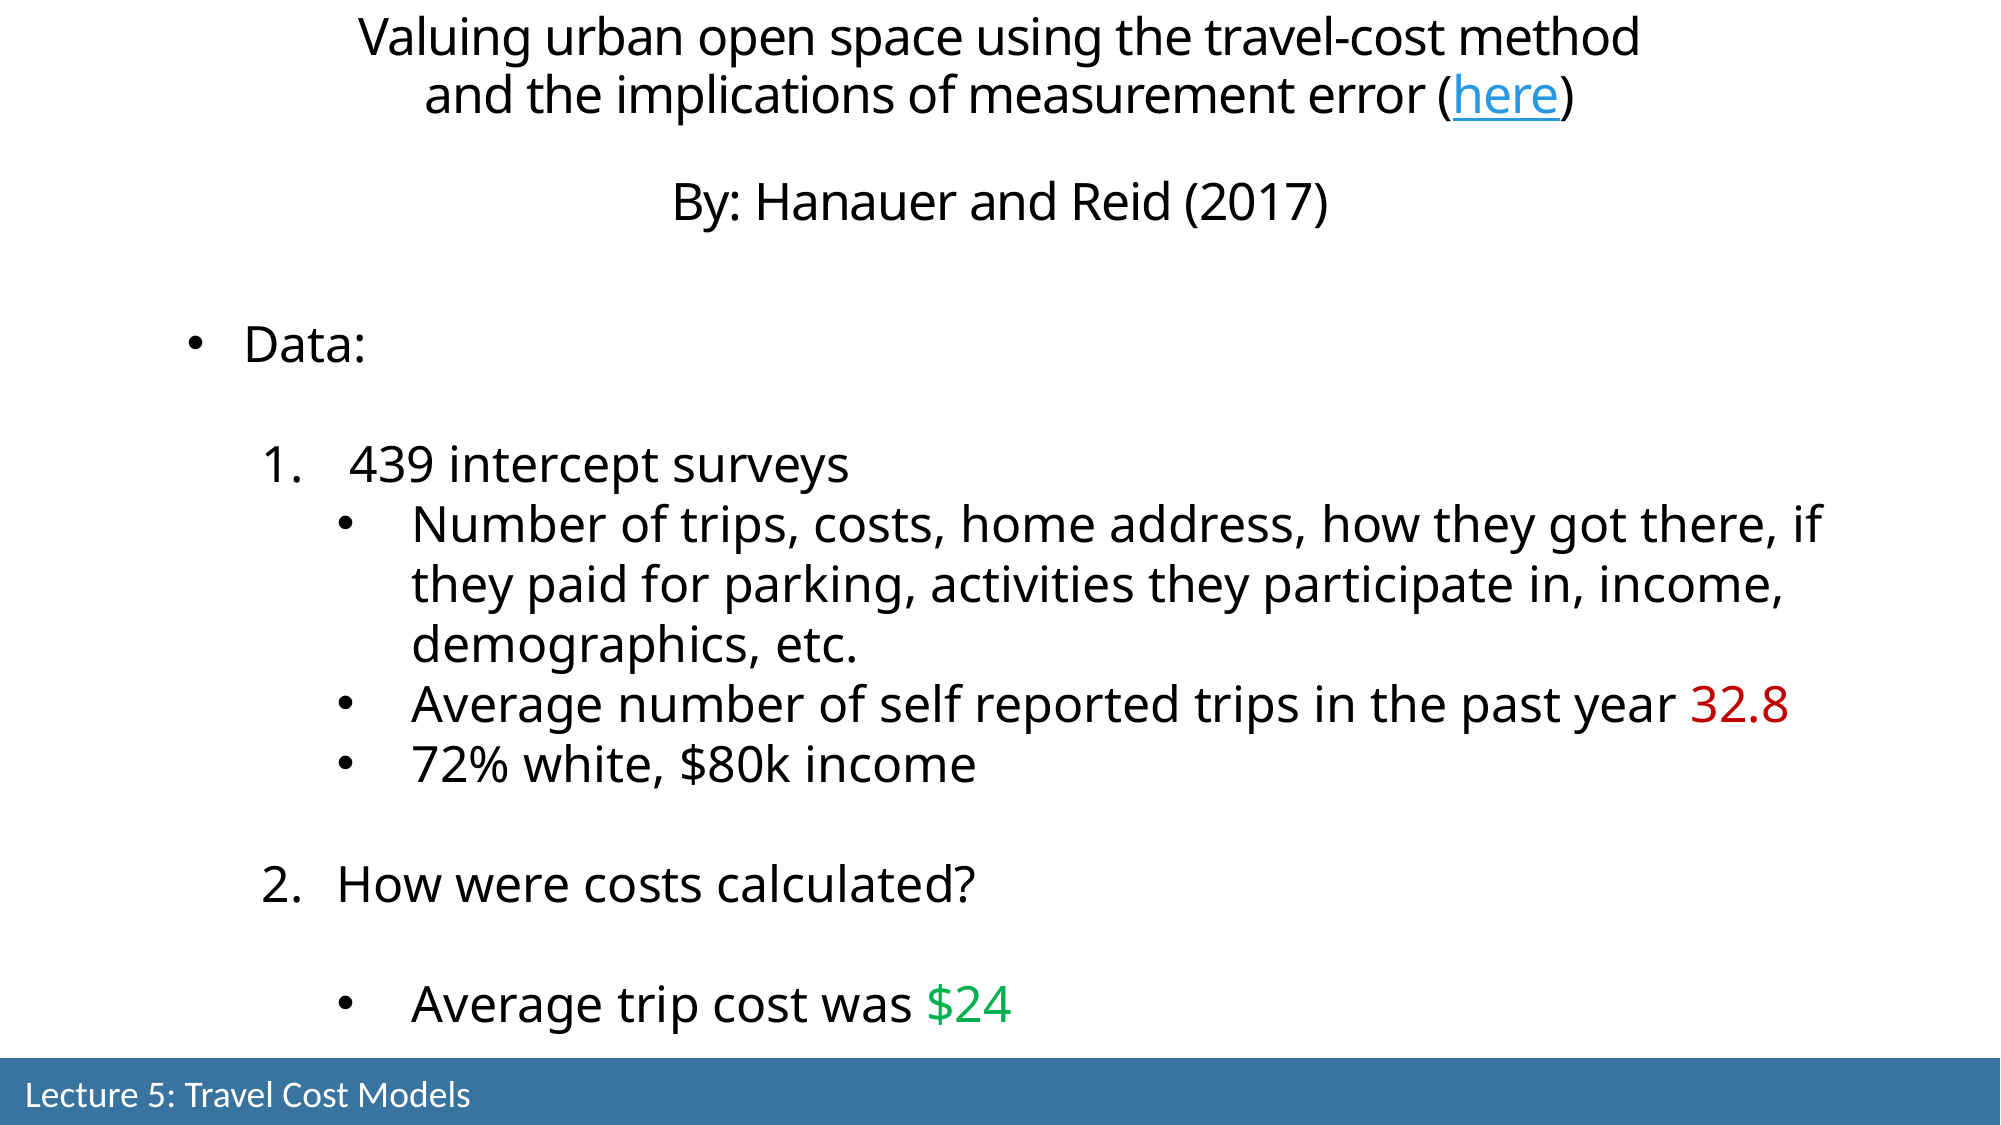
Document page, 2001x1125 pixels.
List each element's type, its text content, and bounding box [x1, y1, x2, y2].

text_box Valuing urban open space using the travel-cost method and the implications of measurement error (here) By: Hanauer and Reid (2017) [315, 0, 1685, 239]
